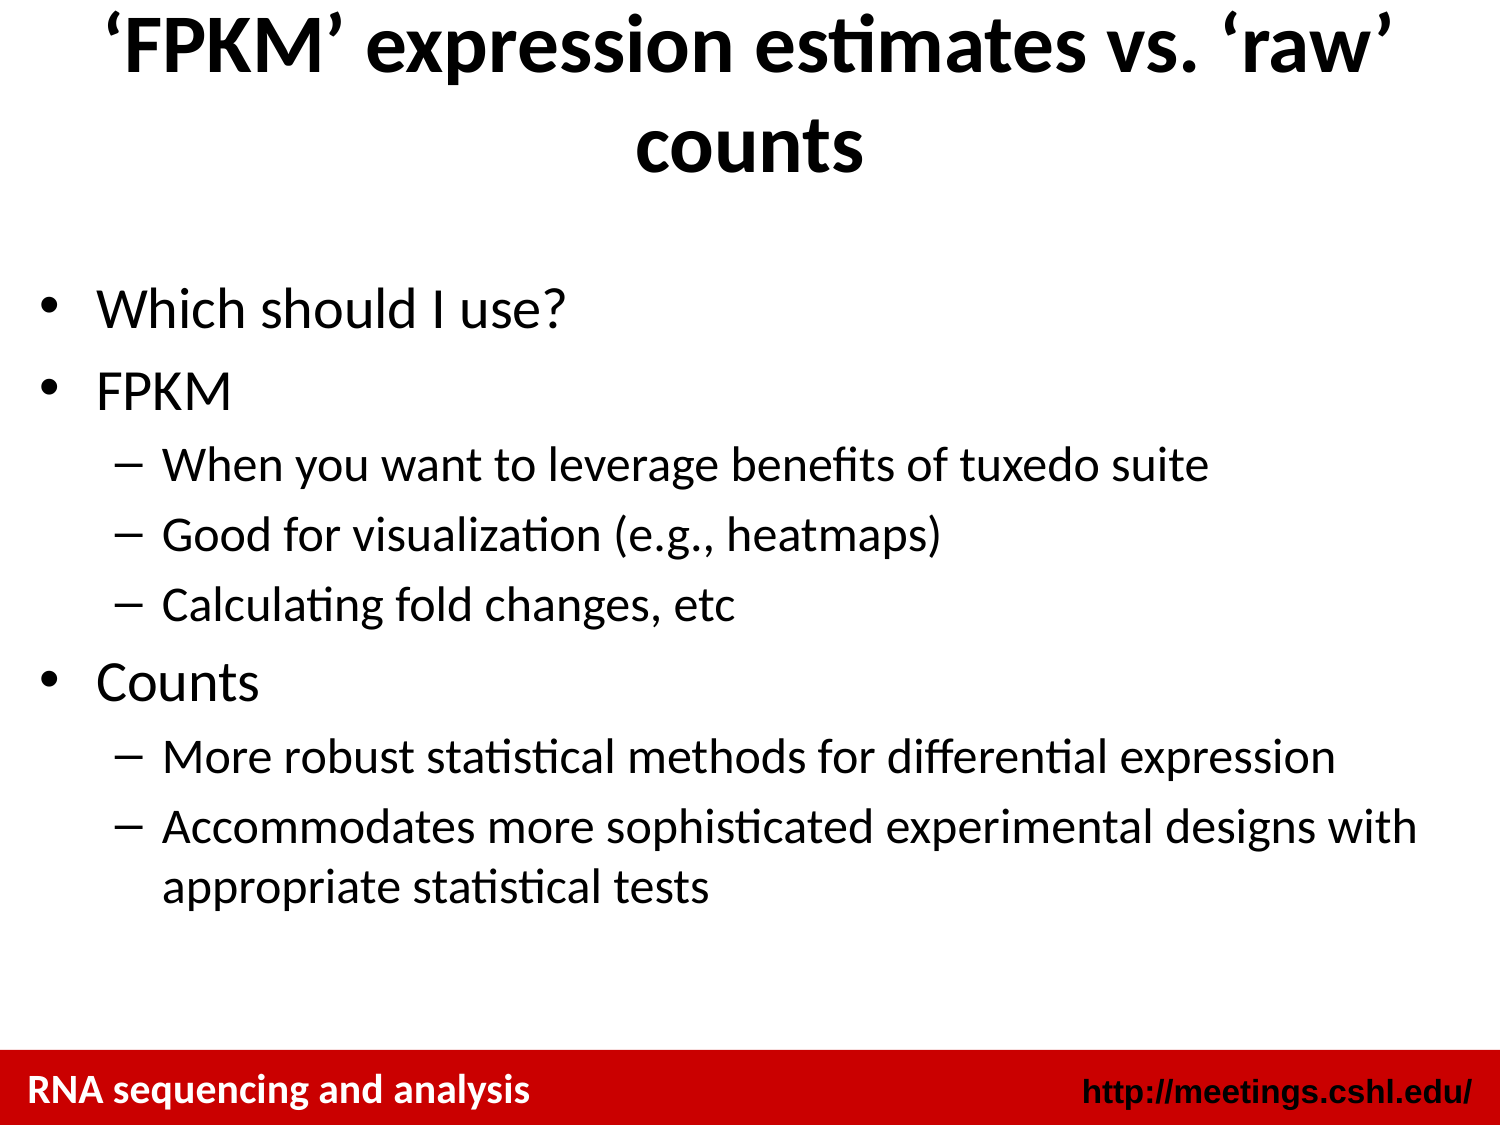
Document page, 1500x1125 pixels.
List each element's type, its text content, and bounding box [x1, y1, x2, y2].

list Which should I use? FPKM When you want to leverage benefits of tuxedo suite Good for visualization (e.g., heatmaps) Calculating fold changes, etc Counts More robust statistical methods for differential expression Accommodates more sophisticated experimental designs with appropriate statistical tests [24, 262, 1475, 1038]
title ‘FPKM’ expression estimates vs. ‘raw’ counts [24, 0, 1475, 183]
